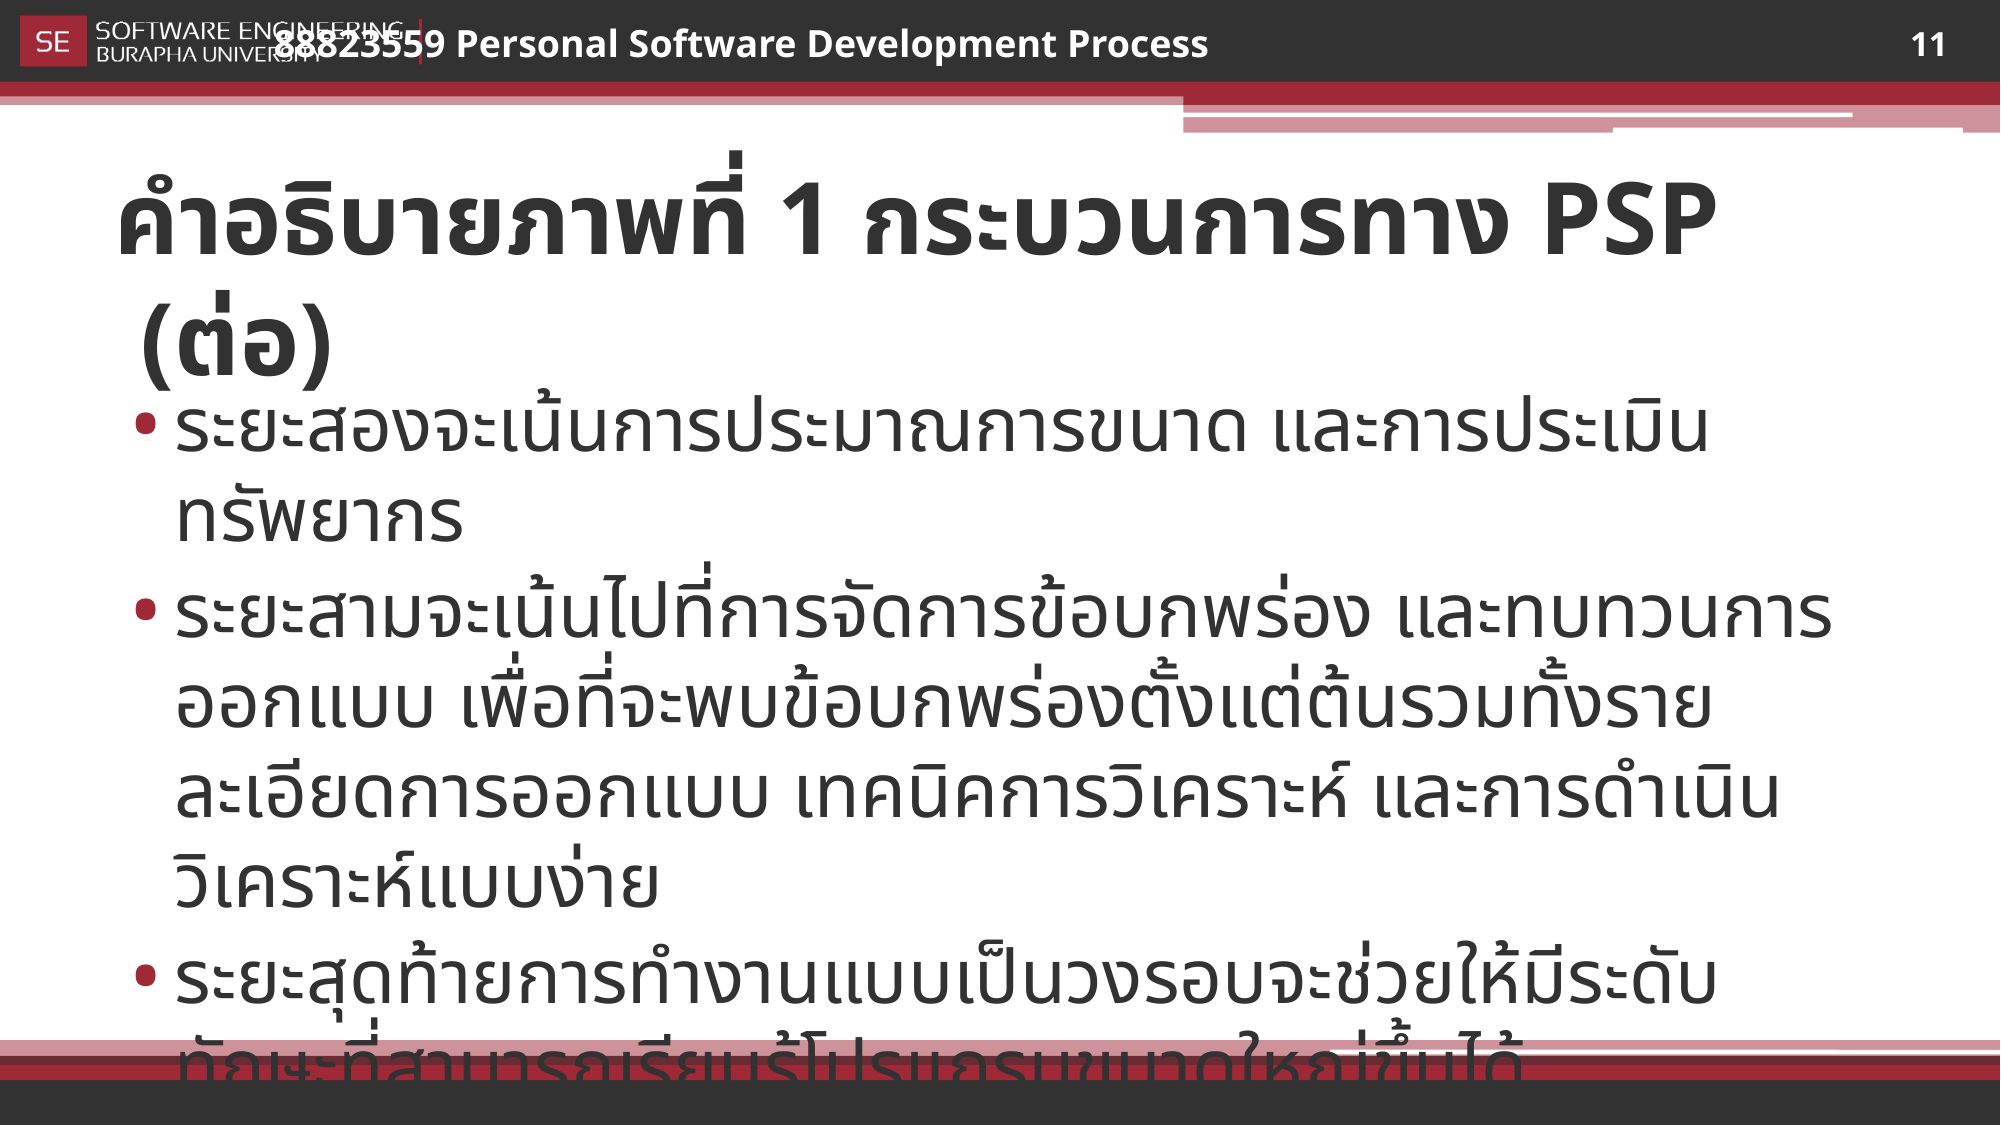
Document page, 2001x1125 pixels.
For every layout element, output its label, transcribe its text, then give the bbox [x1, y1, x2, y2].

picture [17, 8, 430, 79]
title คำอธิบายภาพที่ 1 กระบวนการทาง PSP (ต่อ) [99, 187, 1900, 363]
list ระยะสองจะเน้นการประมาณการขนาด และการประเมินทรัพยากร ระยะสามจะเน้นไปที่การจัดการข้อบกพร่อง และทบทวนการออกแบบ เพื่อที่จะพบข้อบกพร่องตั้งแต่ต้นรวมทั้งรายละเอียดการออกแบบ เทคนิคการวิเคราะห์ และการดำเนินวิเคราะห์แบบง่าย ระยะสุดท้ายการทำงานแบบเป็นวงรอบจะช่วยให้มีระดับทักษะที่สามารถเรียนรู้โปรแกรมขนาดใหญ่ขึ้นได้ [99, 368, 1900, 1023]
slide_number 11 [1796, 15, 1963, 76]
